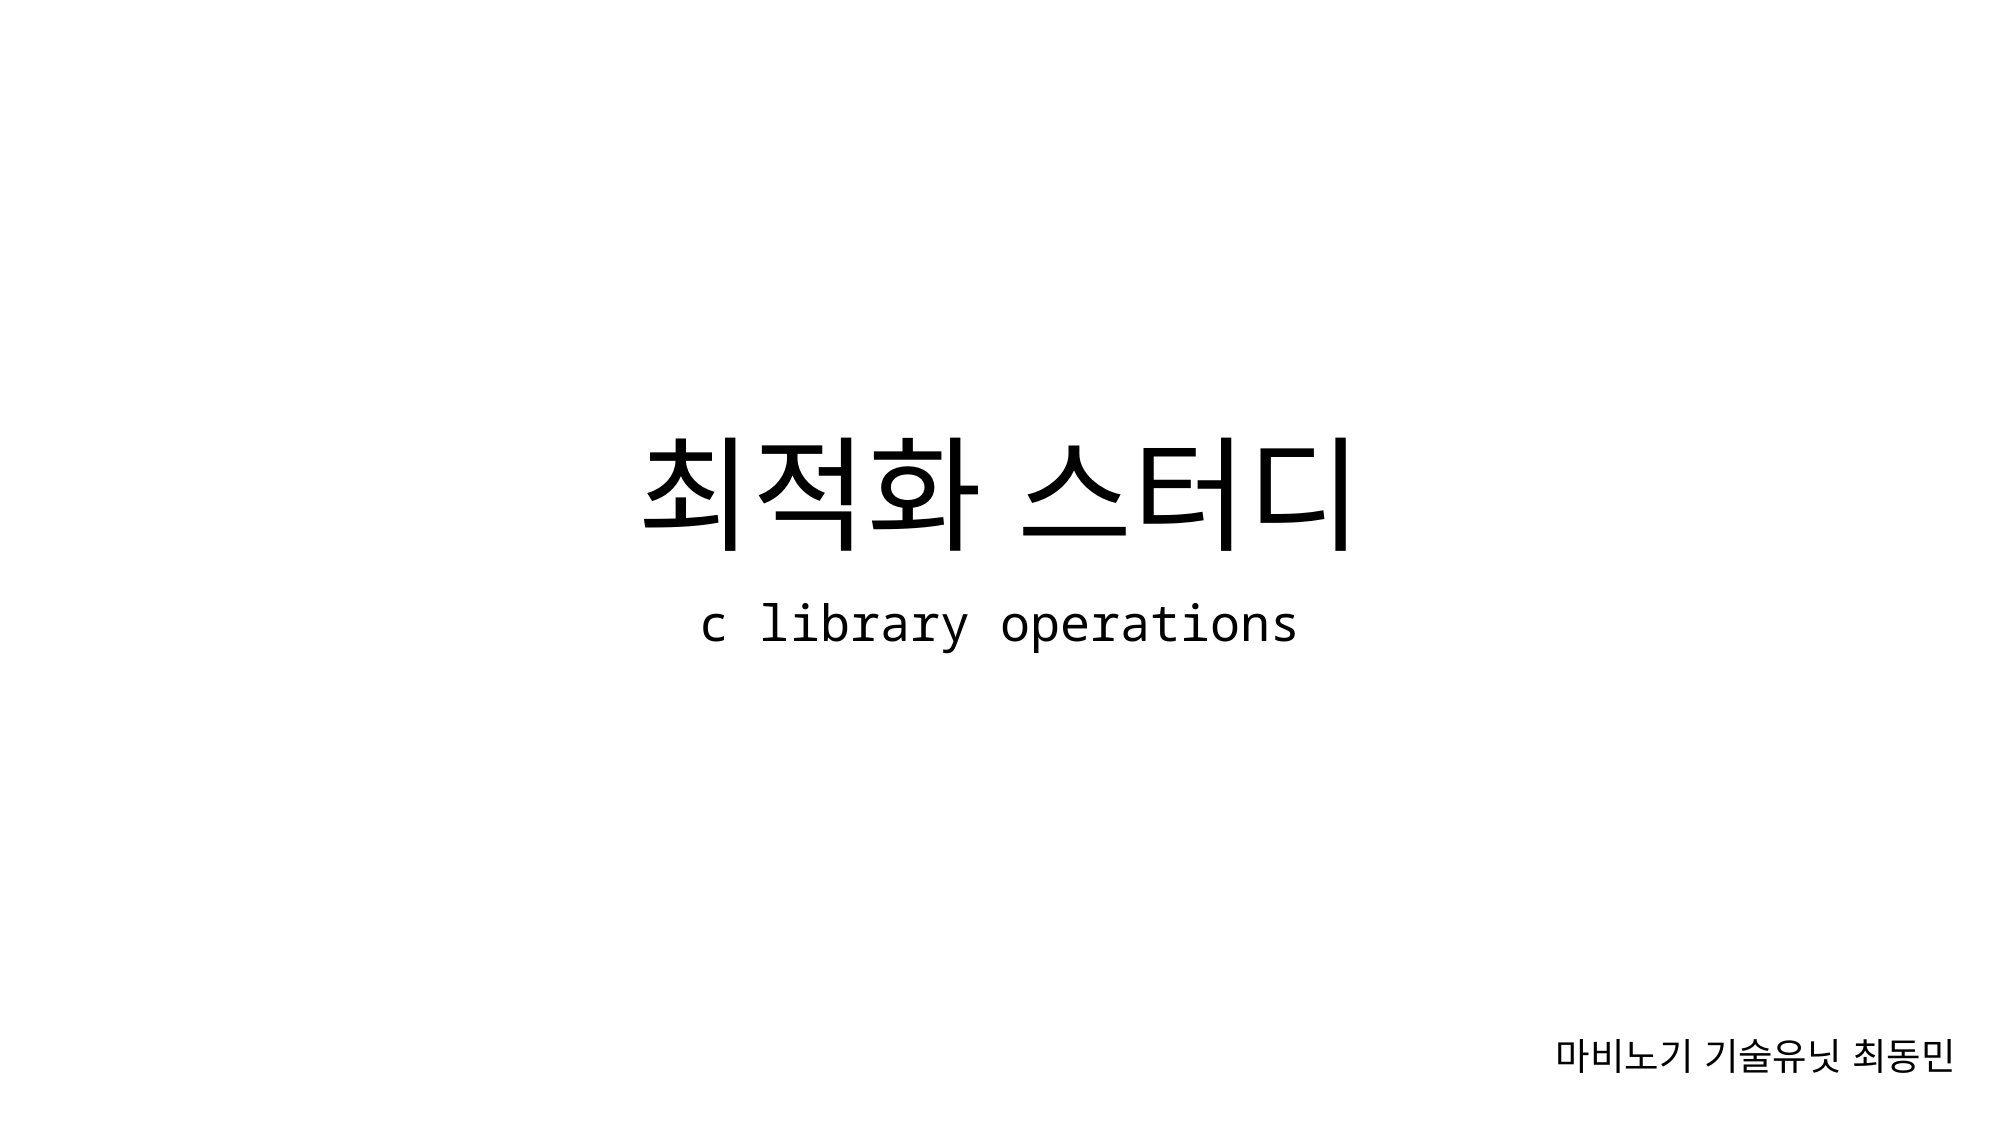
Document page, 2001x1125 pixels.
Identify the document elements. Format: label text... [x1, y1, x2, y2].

title 최적화 스터디 [249, 184, 1750, 576]
subtitle c library operations [249, 590, 1750, 863]
text_box 마비노기 기술유닛 최동민 [1540, 1025, 1971, 1085]
